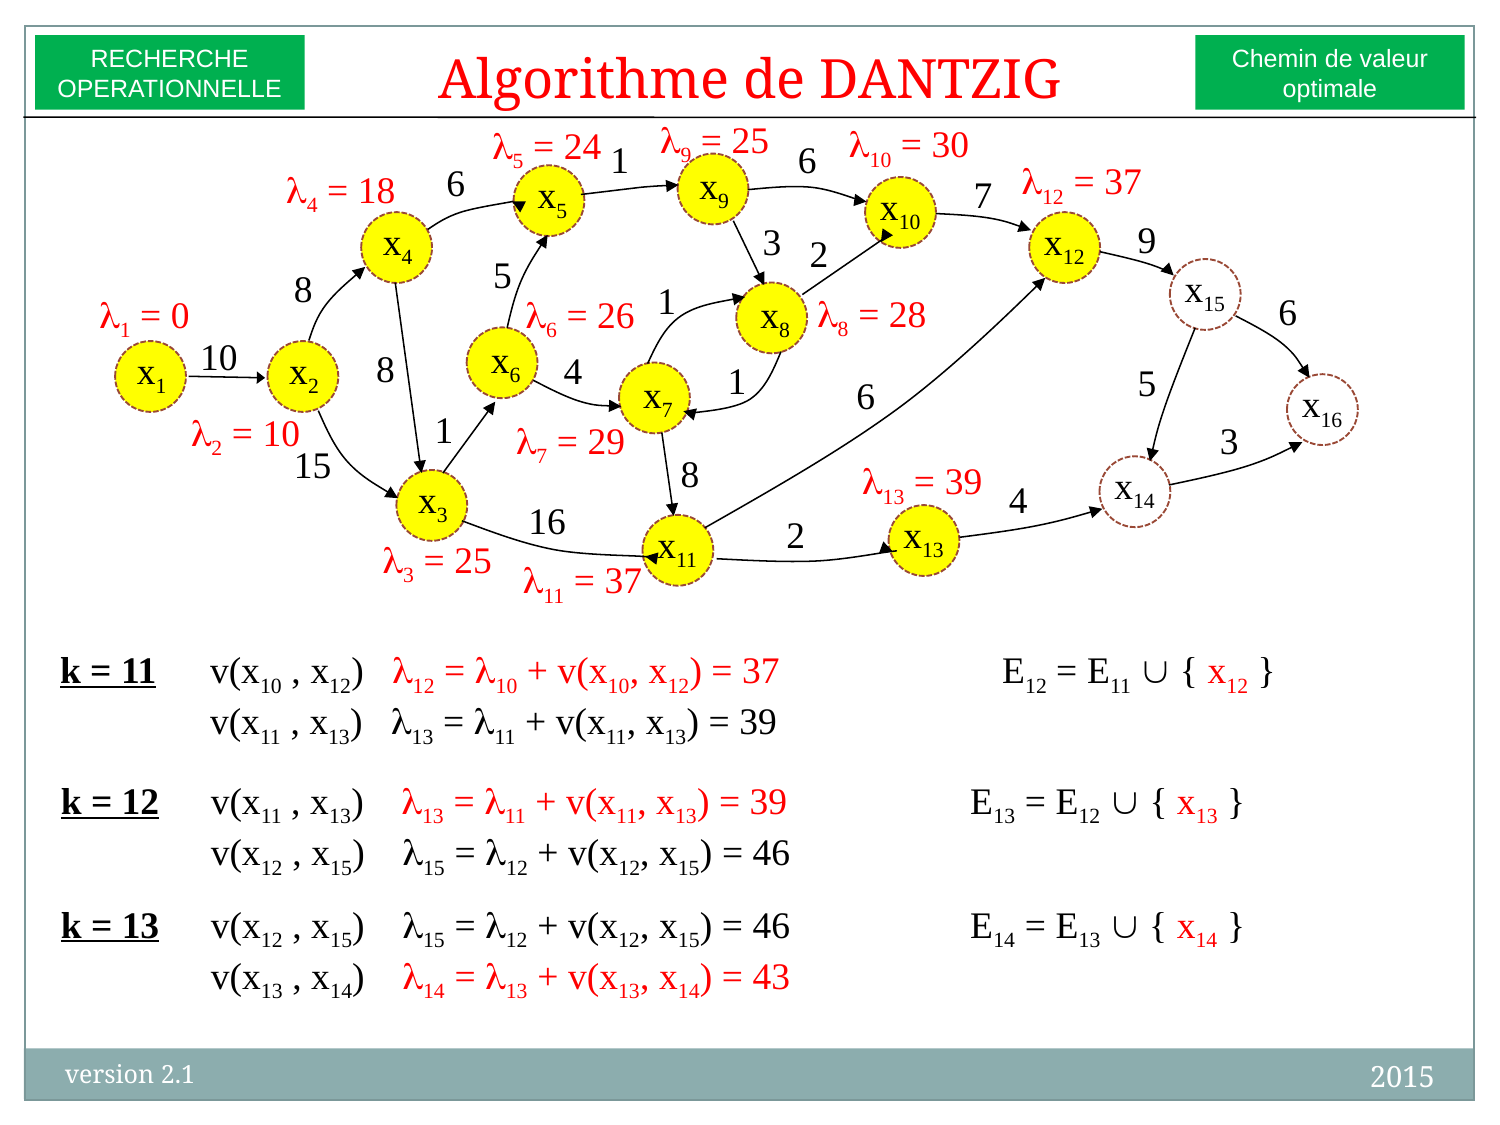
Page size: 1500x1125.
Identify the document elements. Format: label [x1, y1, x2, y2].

text_box [46, 893, 1346, 1011]
slide_number [950, 1050, 1450, 1111]
text_box [46, 769, 1441, 887]
footer [50, 1051, 638, 1112]
text_box [23, 35, 1477, 615]
text_box [45, 638, 1455, 756]
